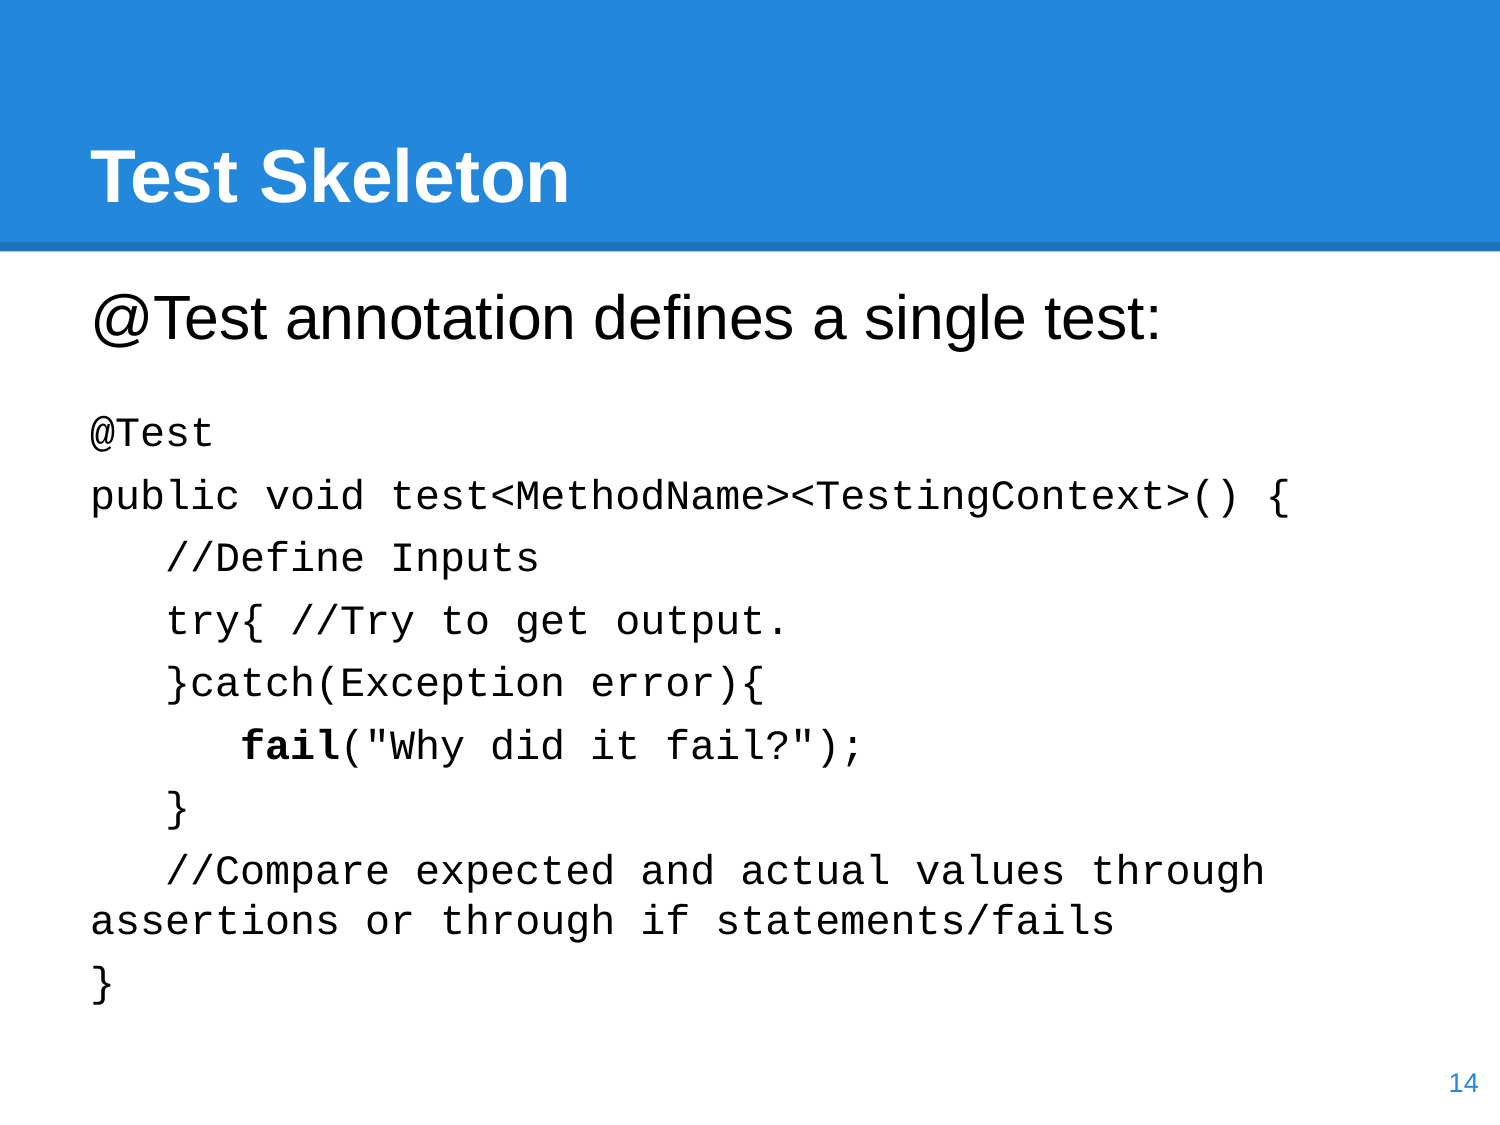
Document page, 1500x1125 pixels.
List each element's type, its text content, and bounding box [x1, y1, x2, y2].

slide_number ‹#› [1403, 1038, 1494, 1125]
list @Test annotation defines a single test: @Test public void test<MethodName><TestingContext>() { //Define Inputs try{ //Try to get output. }catch(Exception error){ fail("Why did it fail?"); } //Compare expected and actual values through assertions or through if statements/fails } [75, 262, 1425, 1078]
title Test Skeleton [75, 45, 1425, 233]
